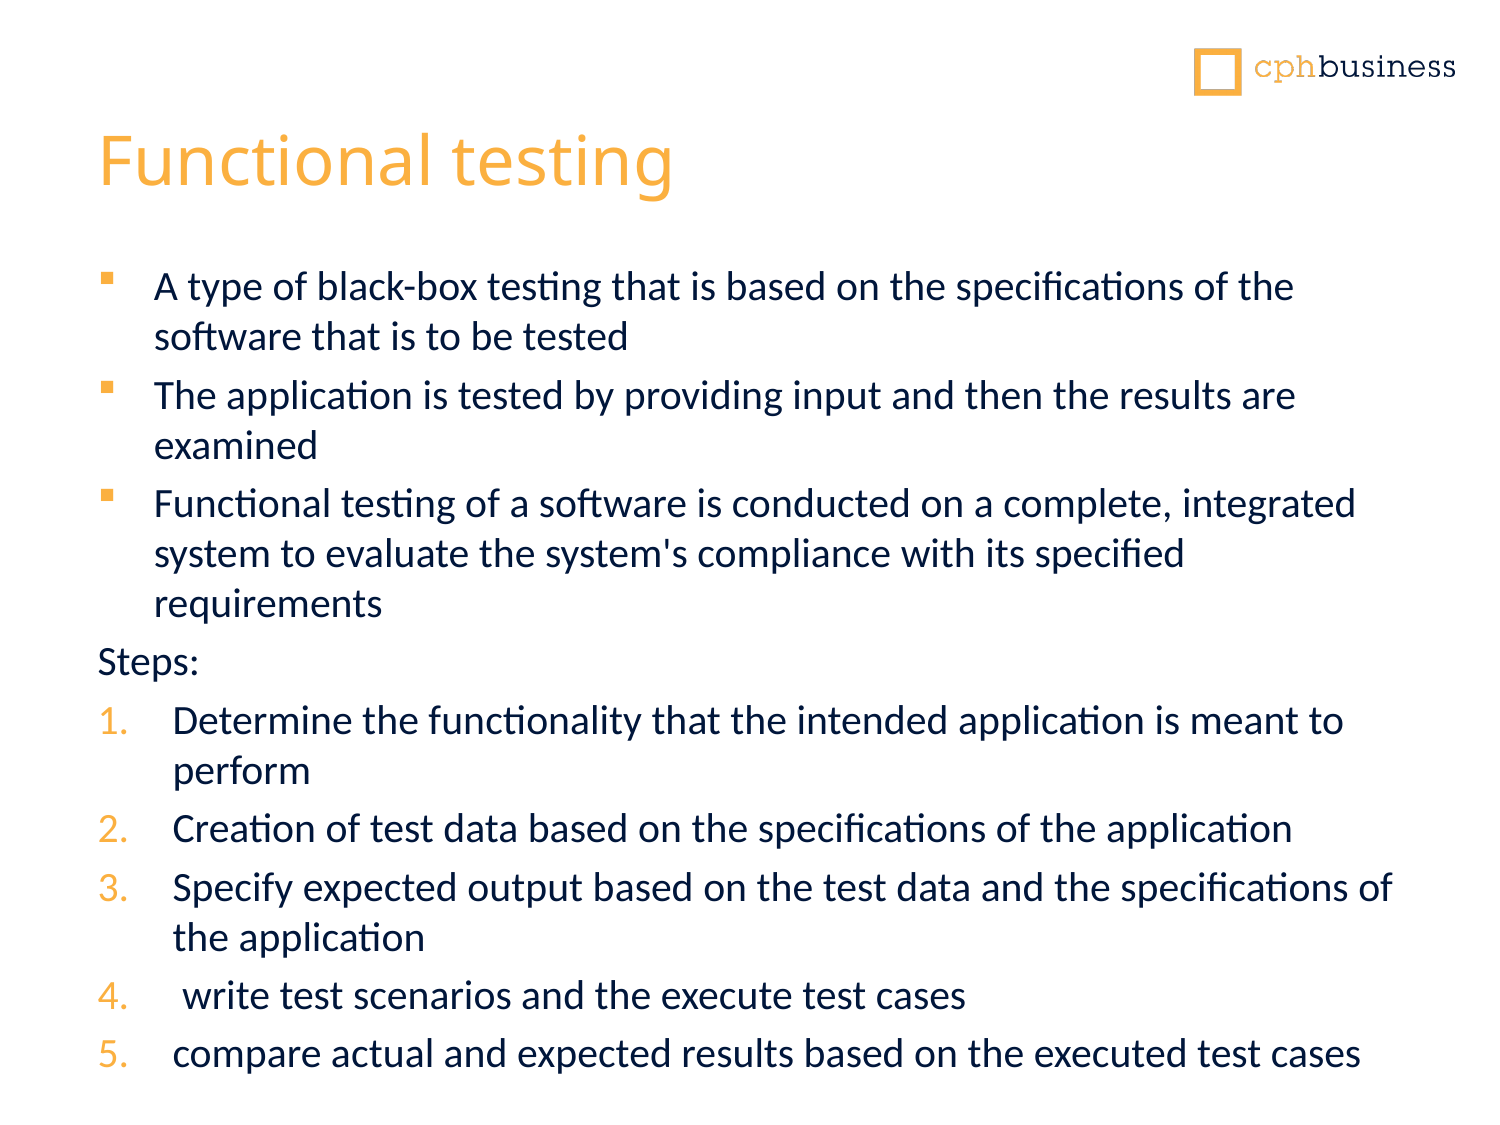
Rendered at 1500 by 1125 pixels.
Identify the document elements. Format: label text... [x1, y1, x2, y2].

list A type of black-box testing that is based on the specifications of the software that is to be tested The application is tested by providing input and then the results are examined Functional testing of a software is conducted on a complete, integrated system to evaluate the system's compliance with its specified requirements Steps: Determine the functionality that the intended application is meant to perform Creation of test data based on the specifications of the application Specify expected output based on the test data and the specifications of the application write test scenarios and the execute test cases compare actual and expected results based on the executed test cases [83, 252, 1411, 967]
picture [1147, 1, 1500, 143]
list Functional testing [83, 109, 1411, 232]
